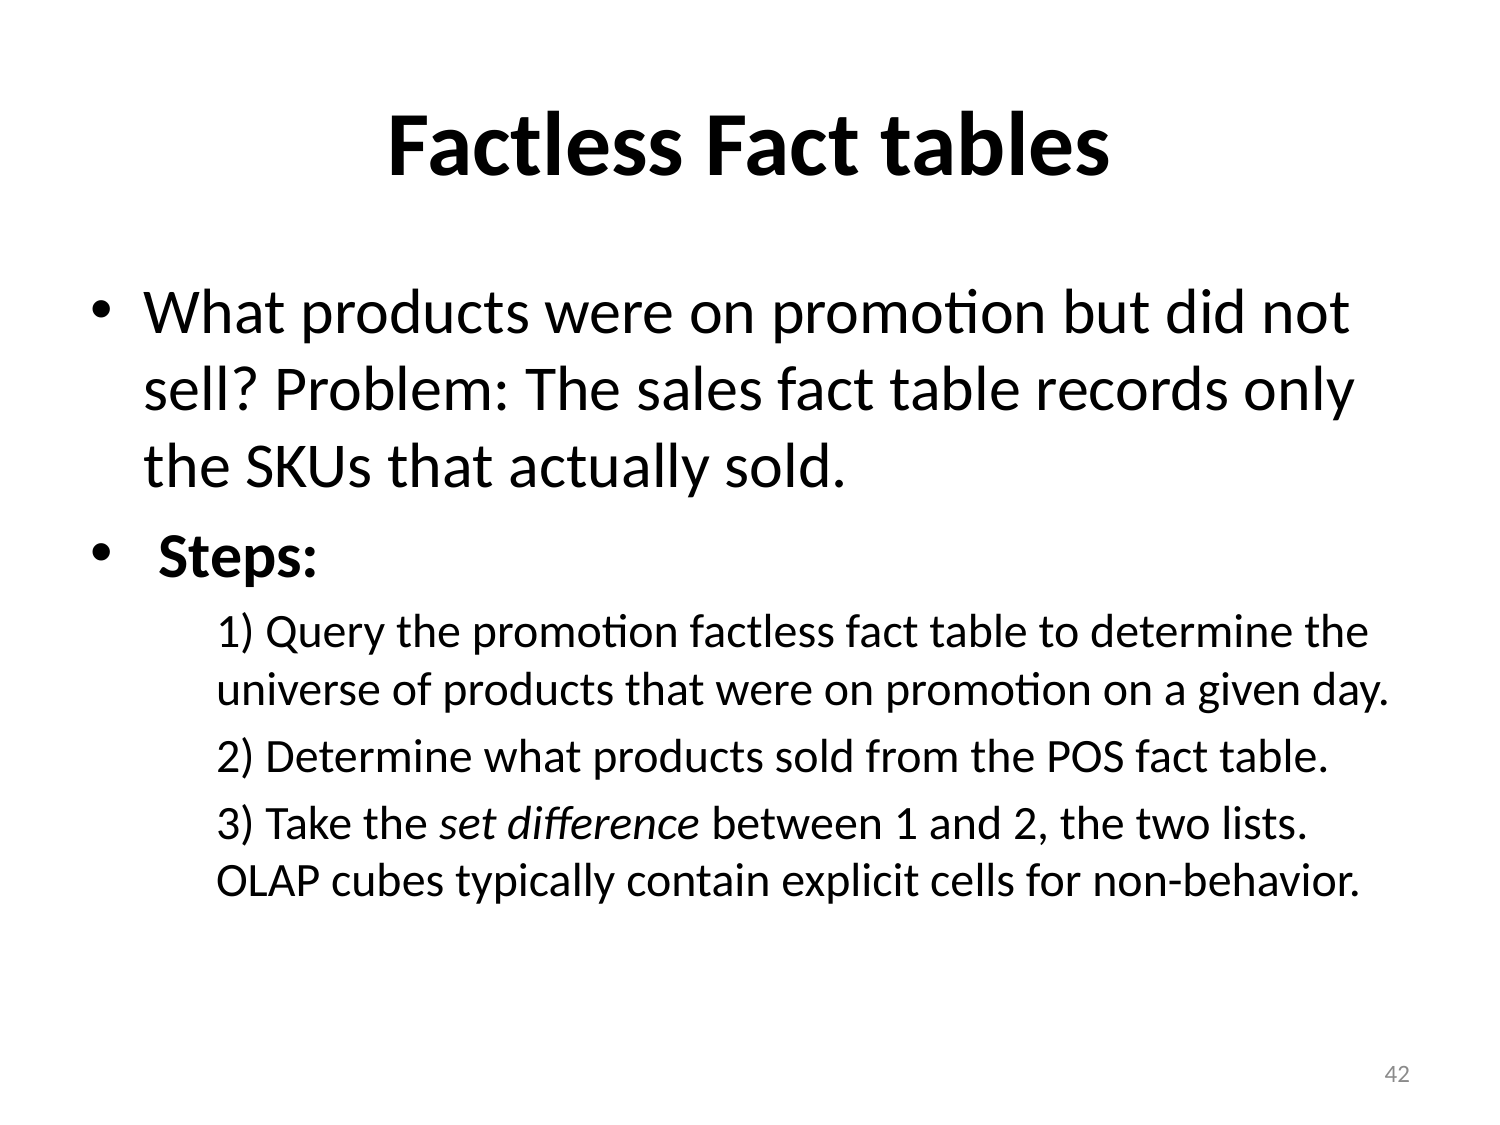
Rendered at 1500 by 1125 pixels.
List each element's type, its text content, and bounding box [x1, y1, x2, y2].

slide_number 42 [1074, 1042, 1425, 1103]
list What products were on promotion but did not sell? Problem: The sales fact table records only the SKUs that actually sold. Steps: 1) Query the promotion factless fact table to determine the universe of products that were on promotion on a given day. 2) Determine what products sold from the POS fact table. 3) Take the set difference between 1 and 2, the two lists. OLAP cubes typically contain explicit cells for non-behavior. [75, 262, 1425, 1005]
title Factless Fact tables [75, 45, 1425, 233]
